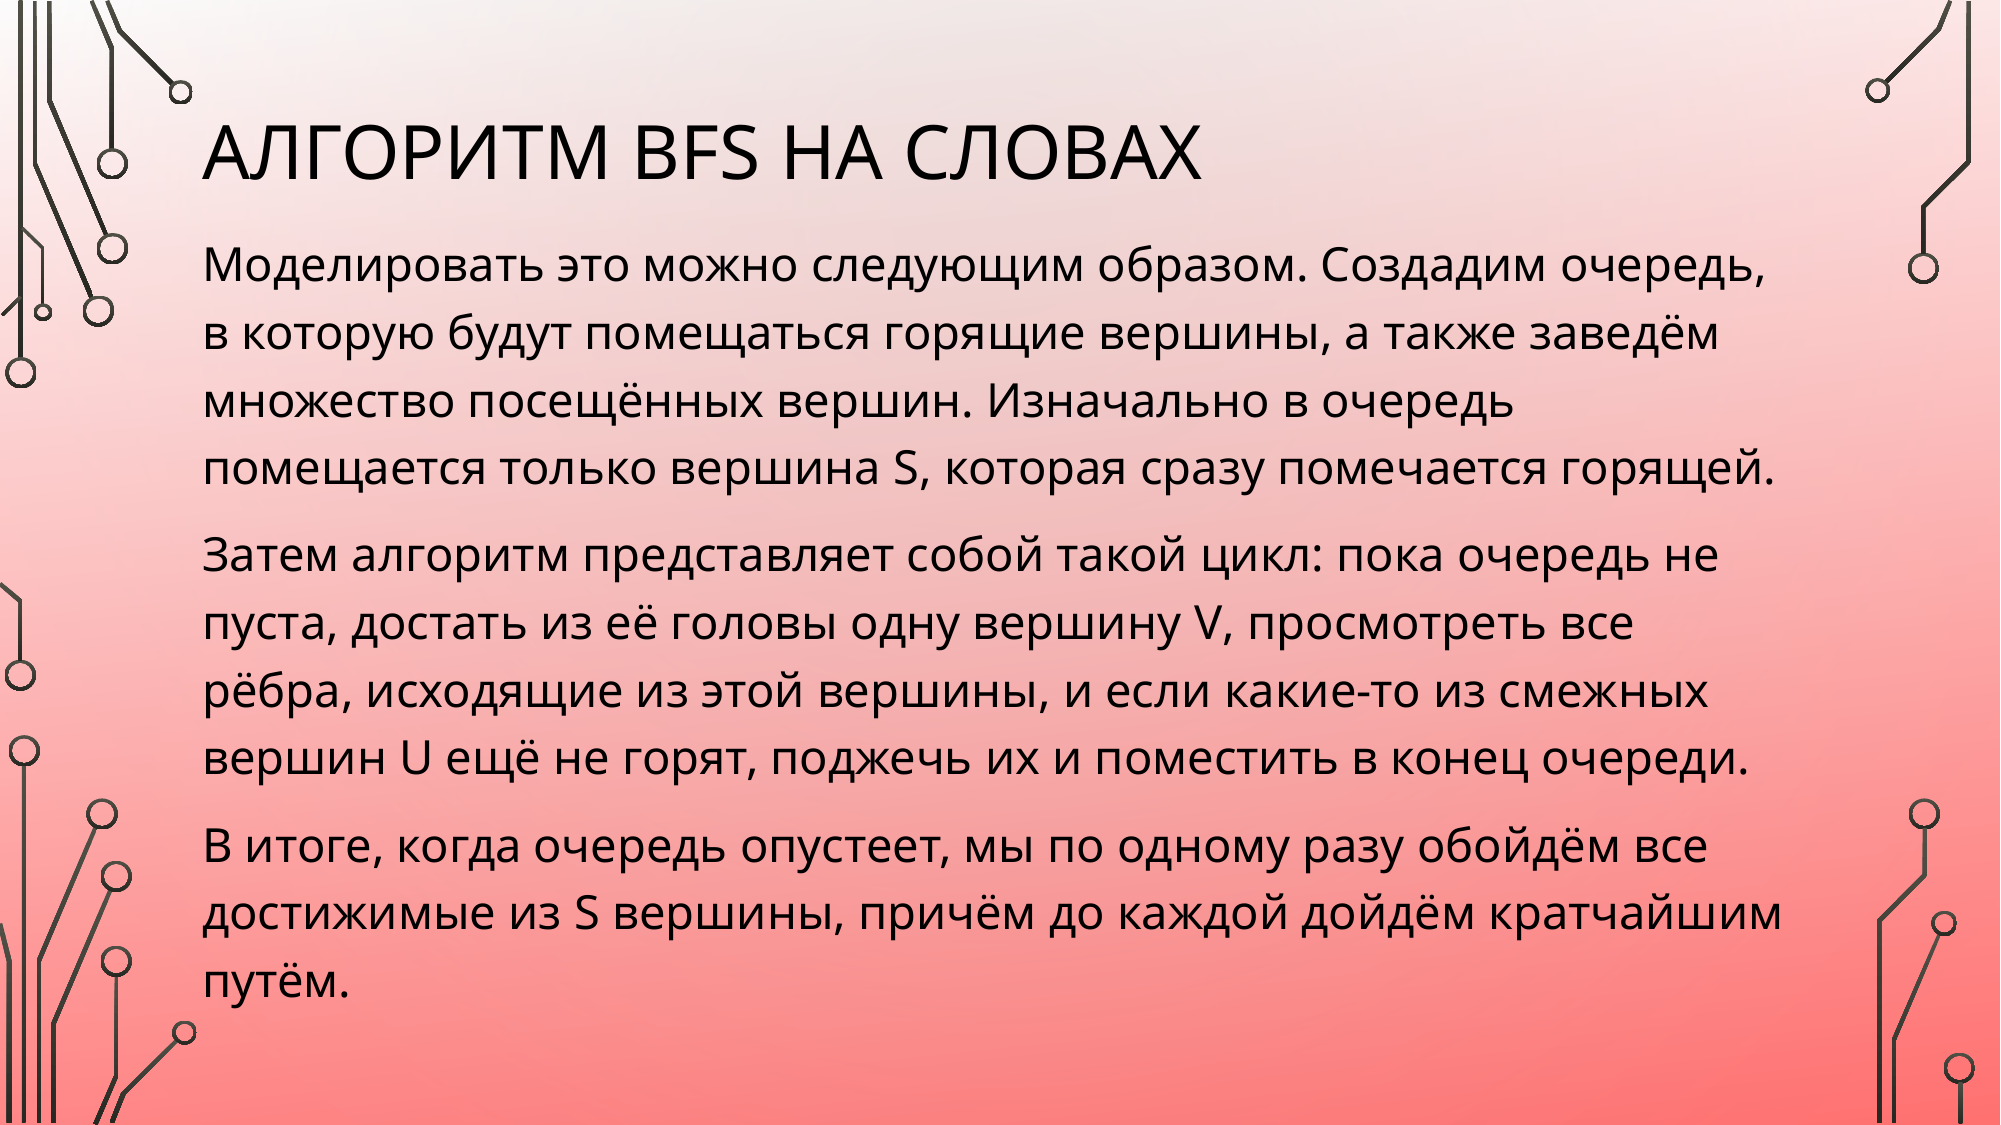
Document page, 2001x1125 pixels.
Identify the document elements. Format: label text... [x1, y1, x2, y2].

list Моделировать это можно следующим образом. Создадим очередь, в которую будут помещаться горящие вершины, а также заведём множество посещённых вершин. Изначально в очередь помещается только вершина S, которая сразу помечается горящей. Затем алгоритм представляет собой такой цикл: пока очередь не пуста, достать из её головы одну вершину V, просмотреть все рёбра, исходящие из этой вершины, и если какие-то из смежных вершин U ещё не горят, поджечь их и поместить в конец очереди. В итоге, когда очередь опустеет, мы по одному разу обойдём все достижимые из S вершины, причём до каждой дойдём кратчайшим путём. [187, 215, 1813, 1027]
title Алгоритм bfs на словах [187, 34, 1813, 215]
